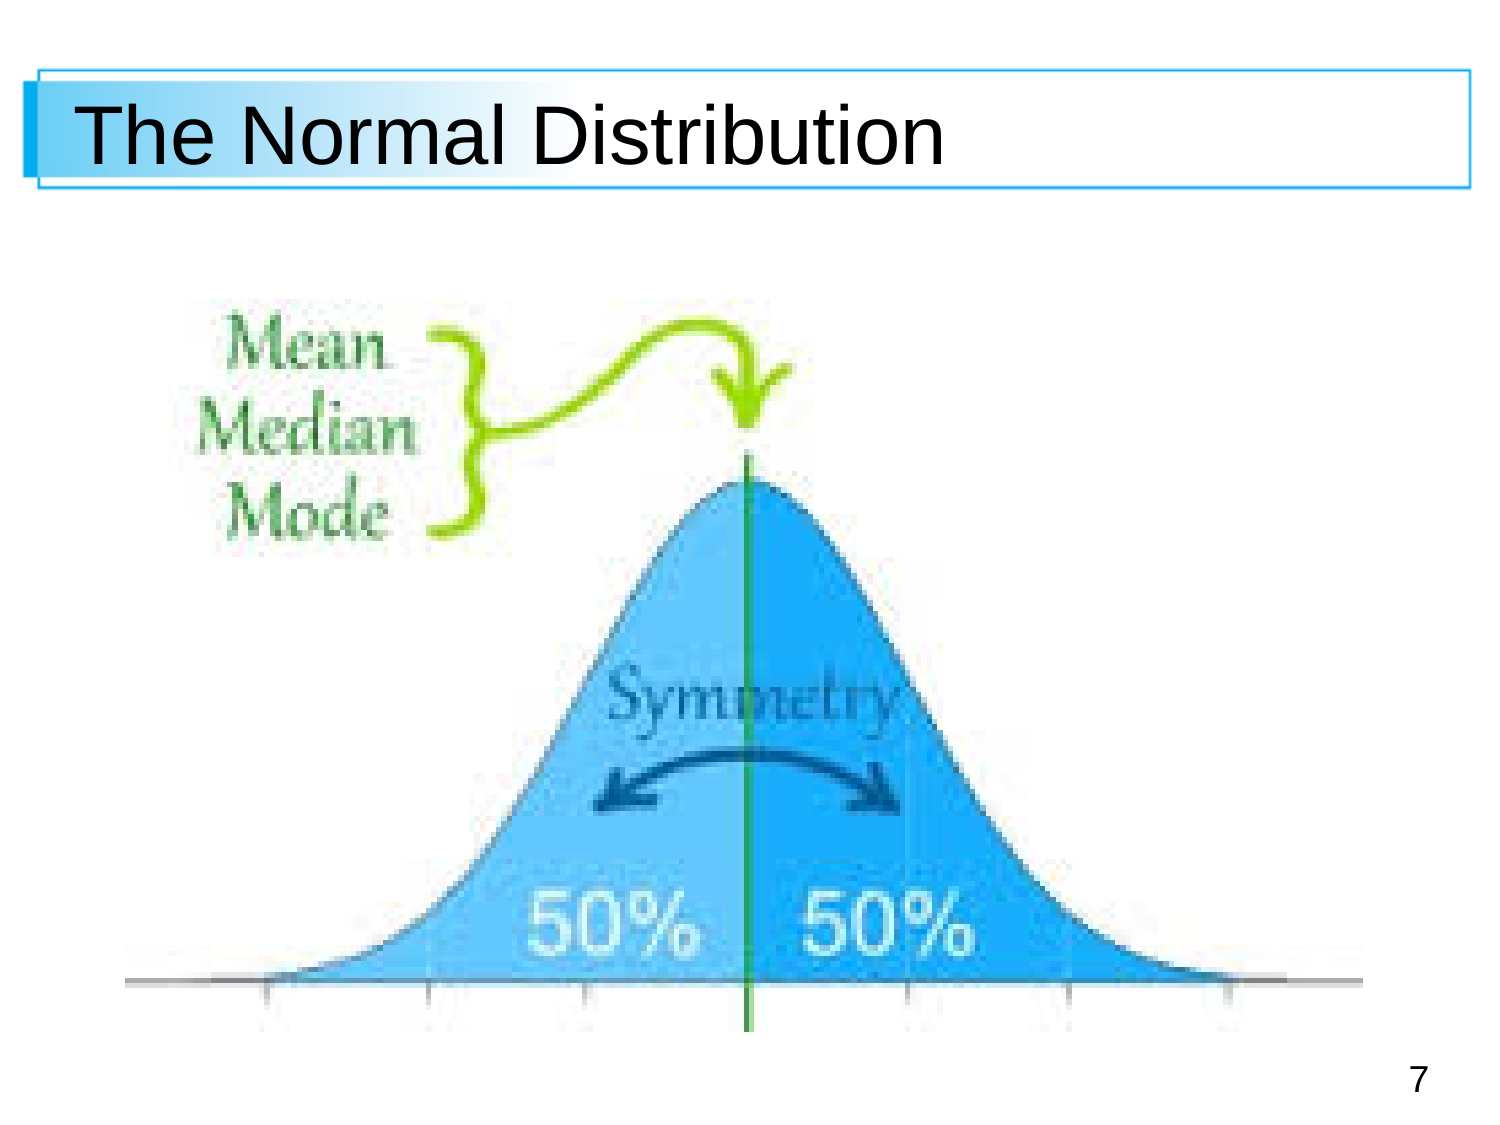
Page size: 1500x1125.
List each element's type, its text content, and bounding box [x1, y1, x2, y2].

picture [1409, 62, 1476, 200]
title The Normal Distribution [58, 37, 1409, 225]
picture [124, 299, 1363, 1032]
picture [14, 62, 58, 200]
